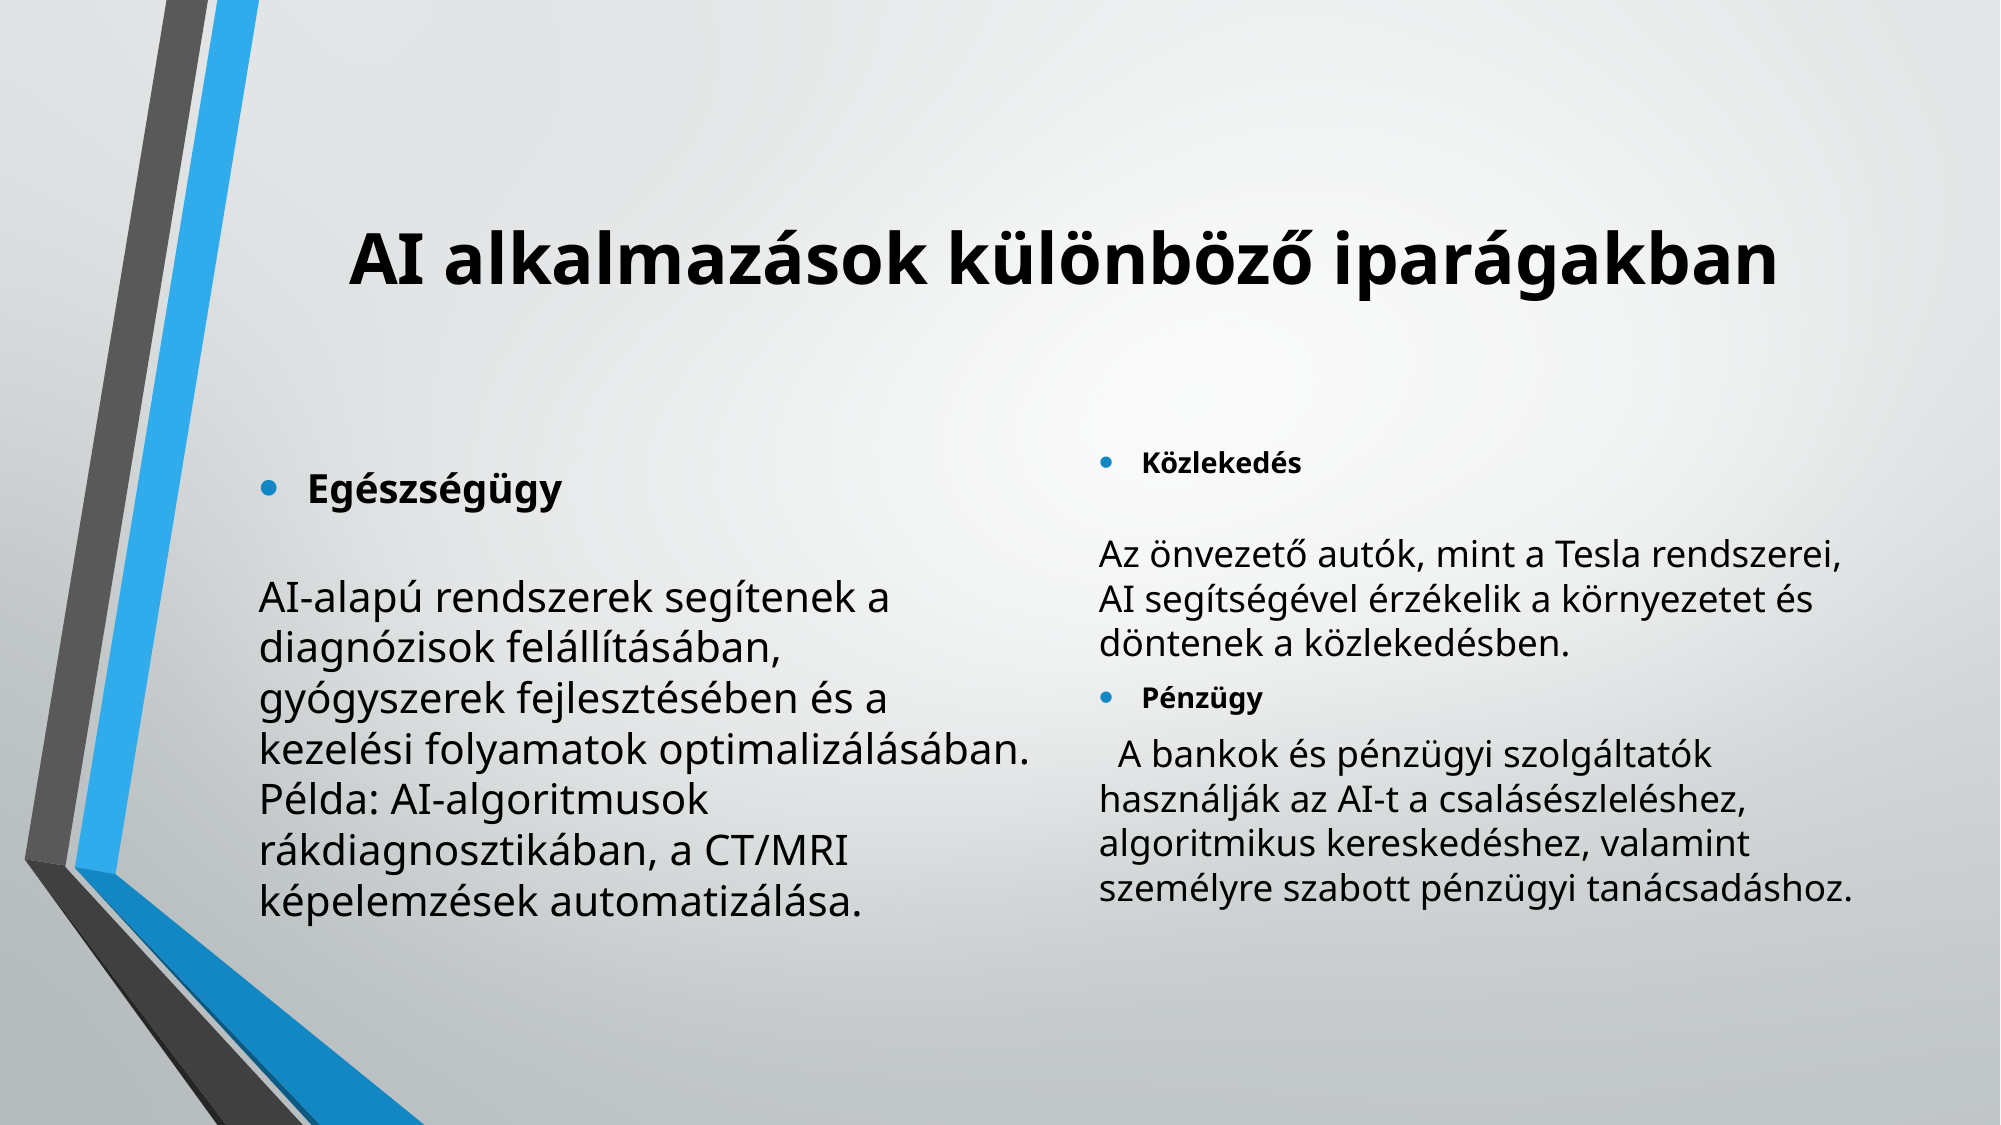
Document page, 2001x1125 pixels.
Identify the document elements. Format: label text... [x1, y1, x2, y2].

list Közlekedés Az önvezető autók, mint a Tesla rendszerei, AI segítségével érzékelik a környezetet és döntenek a közlekedésben. Pénzügy A bankok és pénzügyi szolgáltatók használják az AI-t a csalásészleléshez, algoritmikus kereskedéshez, valamint személyre szabott pénzügyi tanácsadáshoz. [1083, 437, 1887, 950]
title AI alkalmazások különböző iparágakban [243, 112, 1887, 400]
list Egészségügy AI-alapú rendszerek segítenek a diagnózisok felállításában, gyógyszerek fejlesztésében és a kezelési folyamatok optimalizálásában. Példa: AI-algoritmusok rákdiagnosztikában, a CT/MRI képelemzések automatizálása. [243, 437, 1047, 950]
